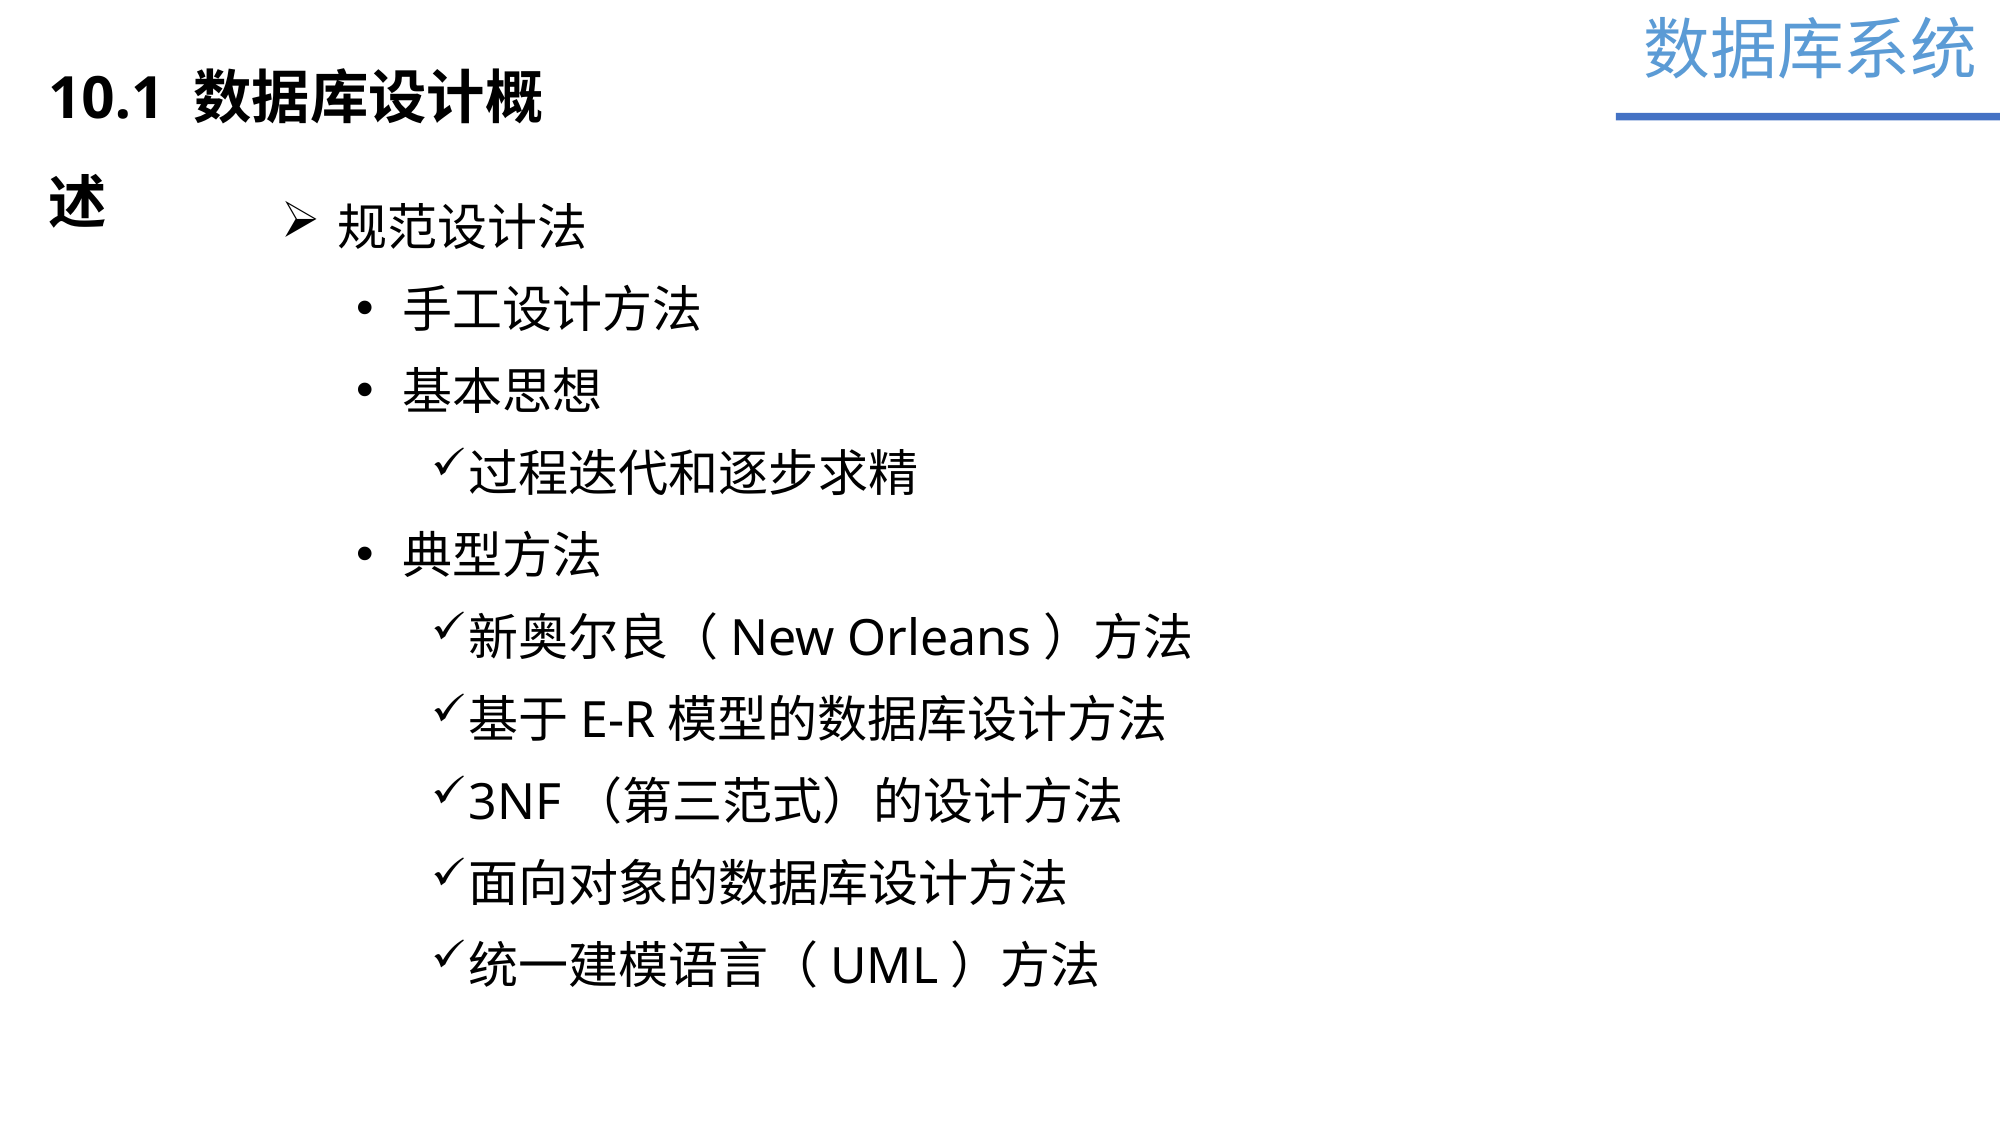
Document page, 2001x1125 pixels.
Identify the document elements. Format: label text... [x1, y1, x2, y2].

text_box 数据库系统 [1629, 0, 1993, 95]
text_box 规范设计法 手工设计方法 基本思想 过程迭代和逐步求精 典型方法 新奥尔良（New Orleans）方法 基于E-R模型的数据库设计方法 3NF（第三范式）的设计方法 面向对象的数据库设计方法 统一建模语言（UML）方法 [265, 176, 1453, 1012]
text_box 10.1 数据库设计概述 [33, 17, 591, 243]
text_box [1615, 112, 2000, 121]
